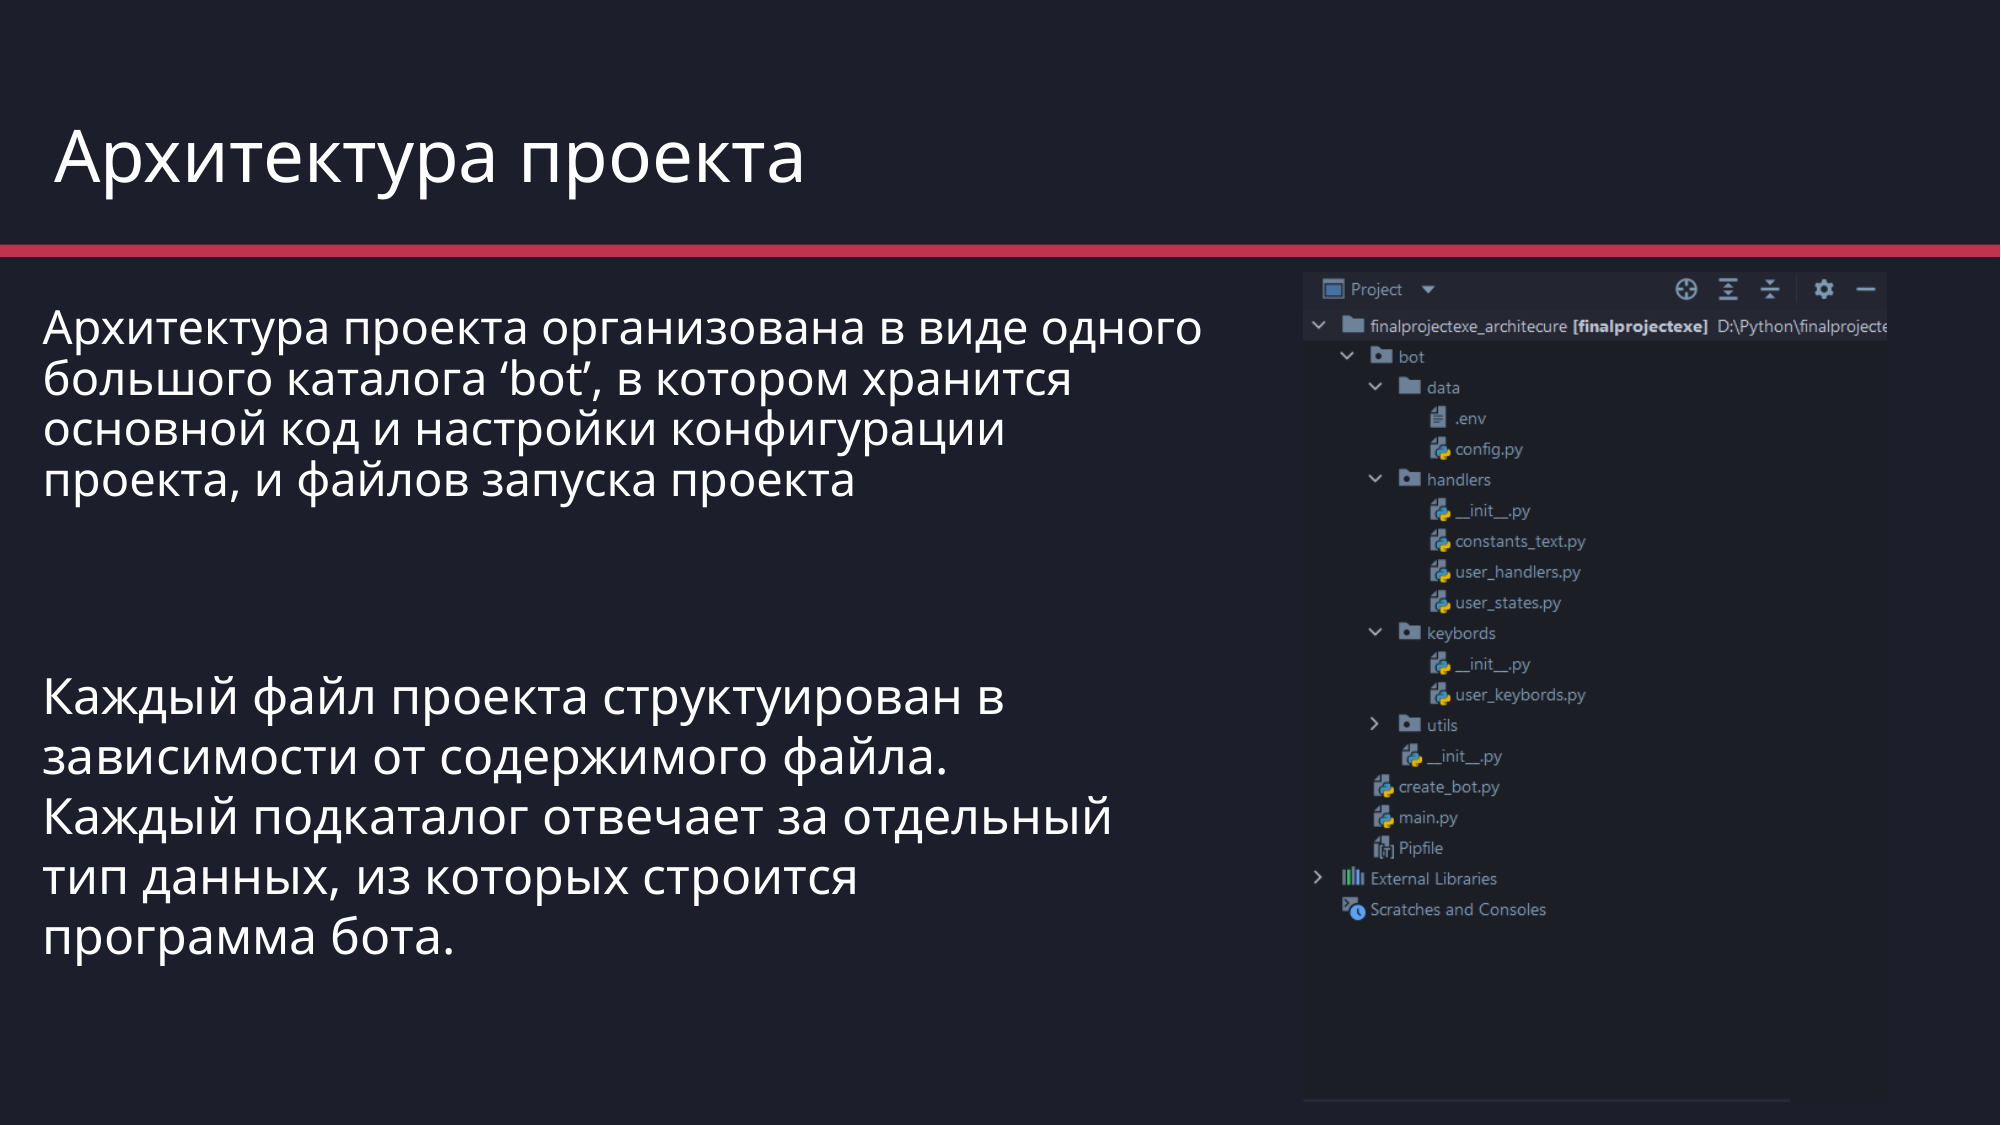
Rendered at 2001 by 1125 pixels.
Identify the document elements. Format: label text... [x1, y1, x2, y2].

picture [1303, 272, 1887, 1102]
subtitle Архитектура проекта организована в виде одного большого каталога ‘bot’, в котором хранится основной код и настройки конфигурации проекта, и файлов запуска проекта [27, 296, 1224, 553]
title Архитектура проекта [17, 111, 845, 206]
text_box [17, 618, 1224, 853]
text_box [0, 244, 2000, 258]
text_box Каждый файл проекта структуирован в зависимости от содержимого файла. Каждый подкаталог отвечает за отдельный тип данных, из которых строится программа бота. [27, 656, 1143, 972]
